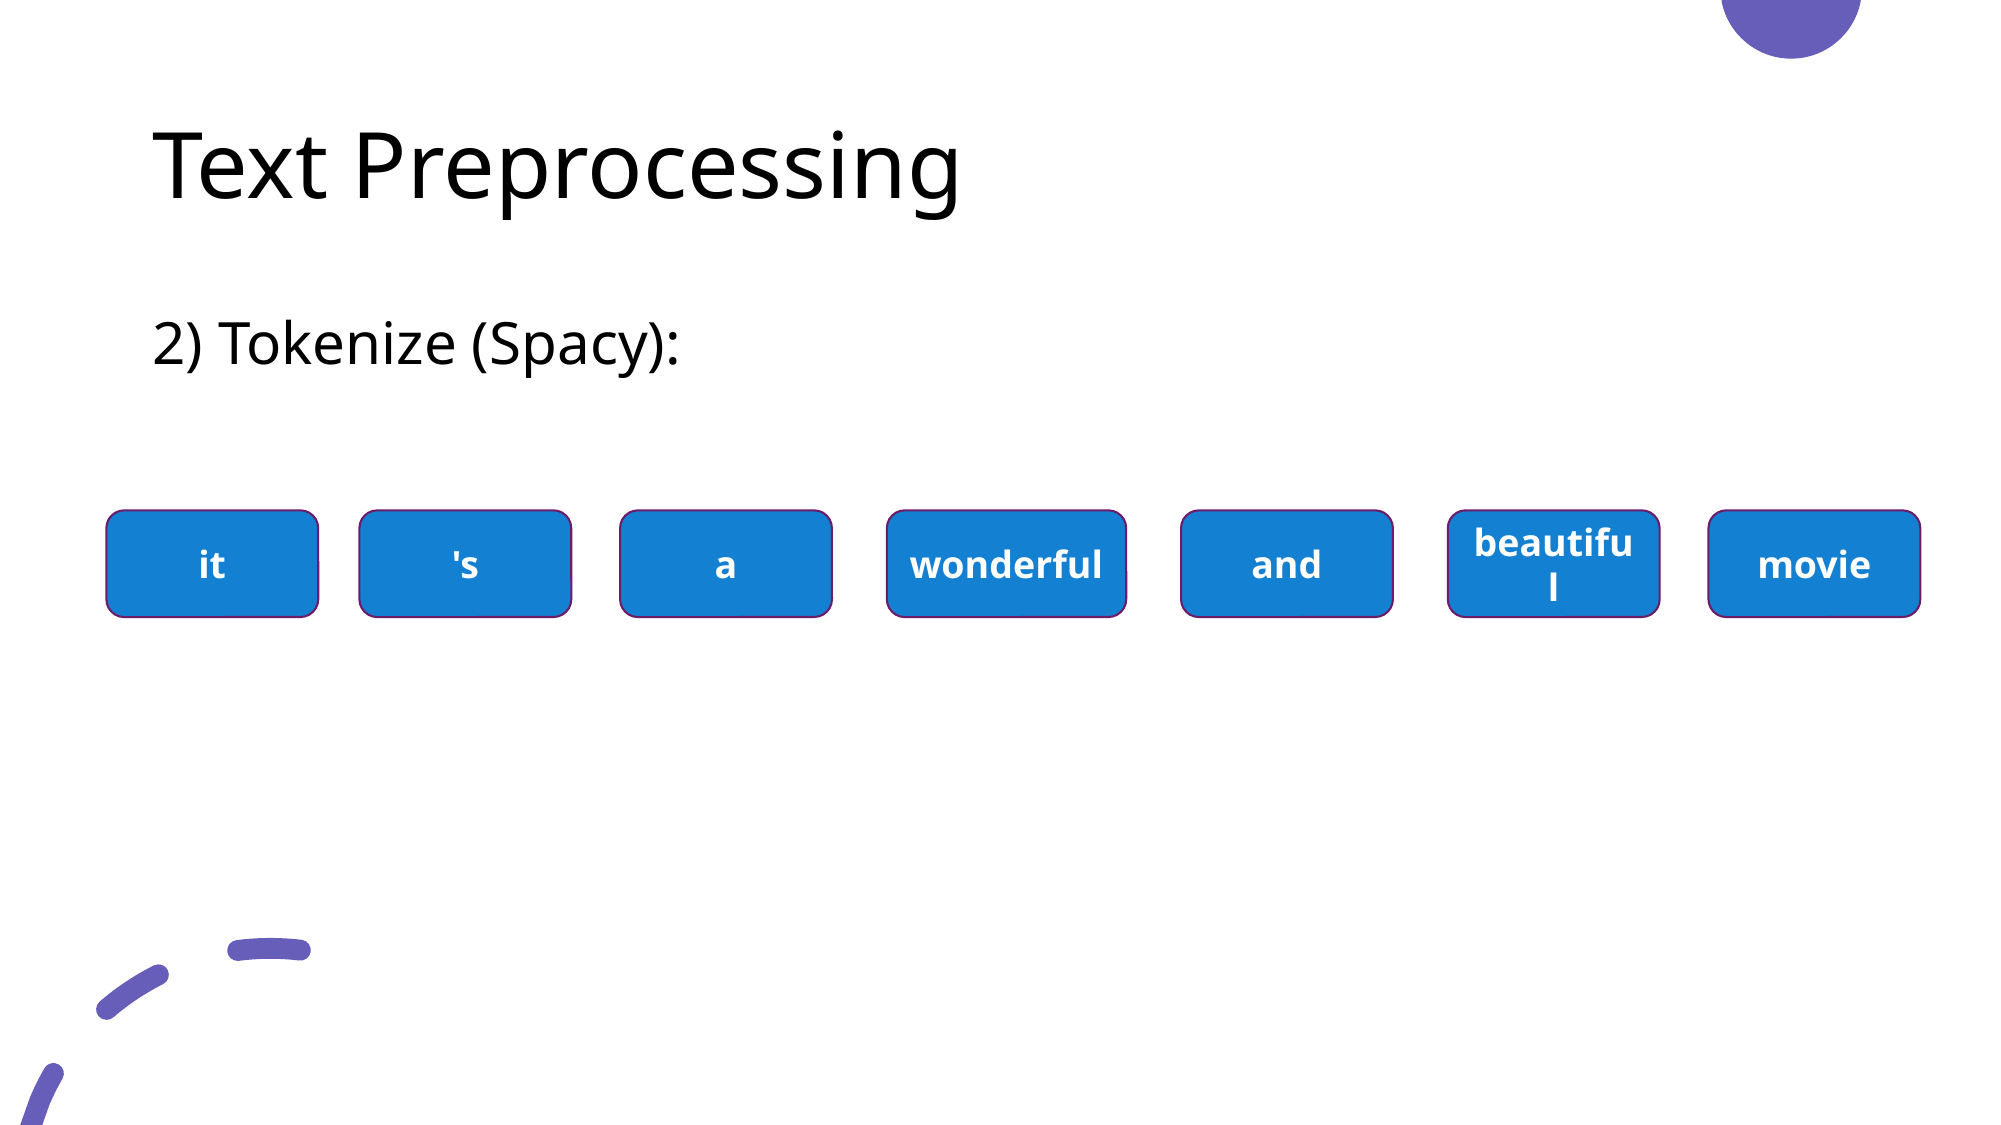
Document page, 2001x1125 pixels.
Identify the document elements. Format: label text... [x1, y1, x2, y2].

text_box and [1180, 509, 1394, 619]
title Text Preprocessing [137, 59, 1863, 278]
text_box a [619, 509, 834, 619]
list 2) Tokenize (Spacy): [137, 307, 1863, 933]
text_box it [105, 509, 320, 619]
text_box wonderful [885, 509, 1128, 619]
text_box 's [358, 509, 573, 619]
text_box beautiful [1446, 509, 1661, 619]
text_box movie [1707, 509, 1922, 619]
